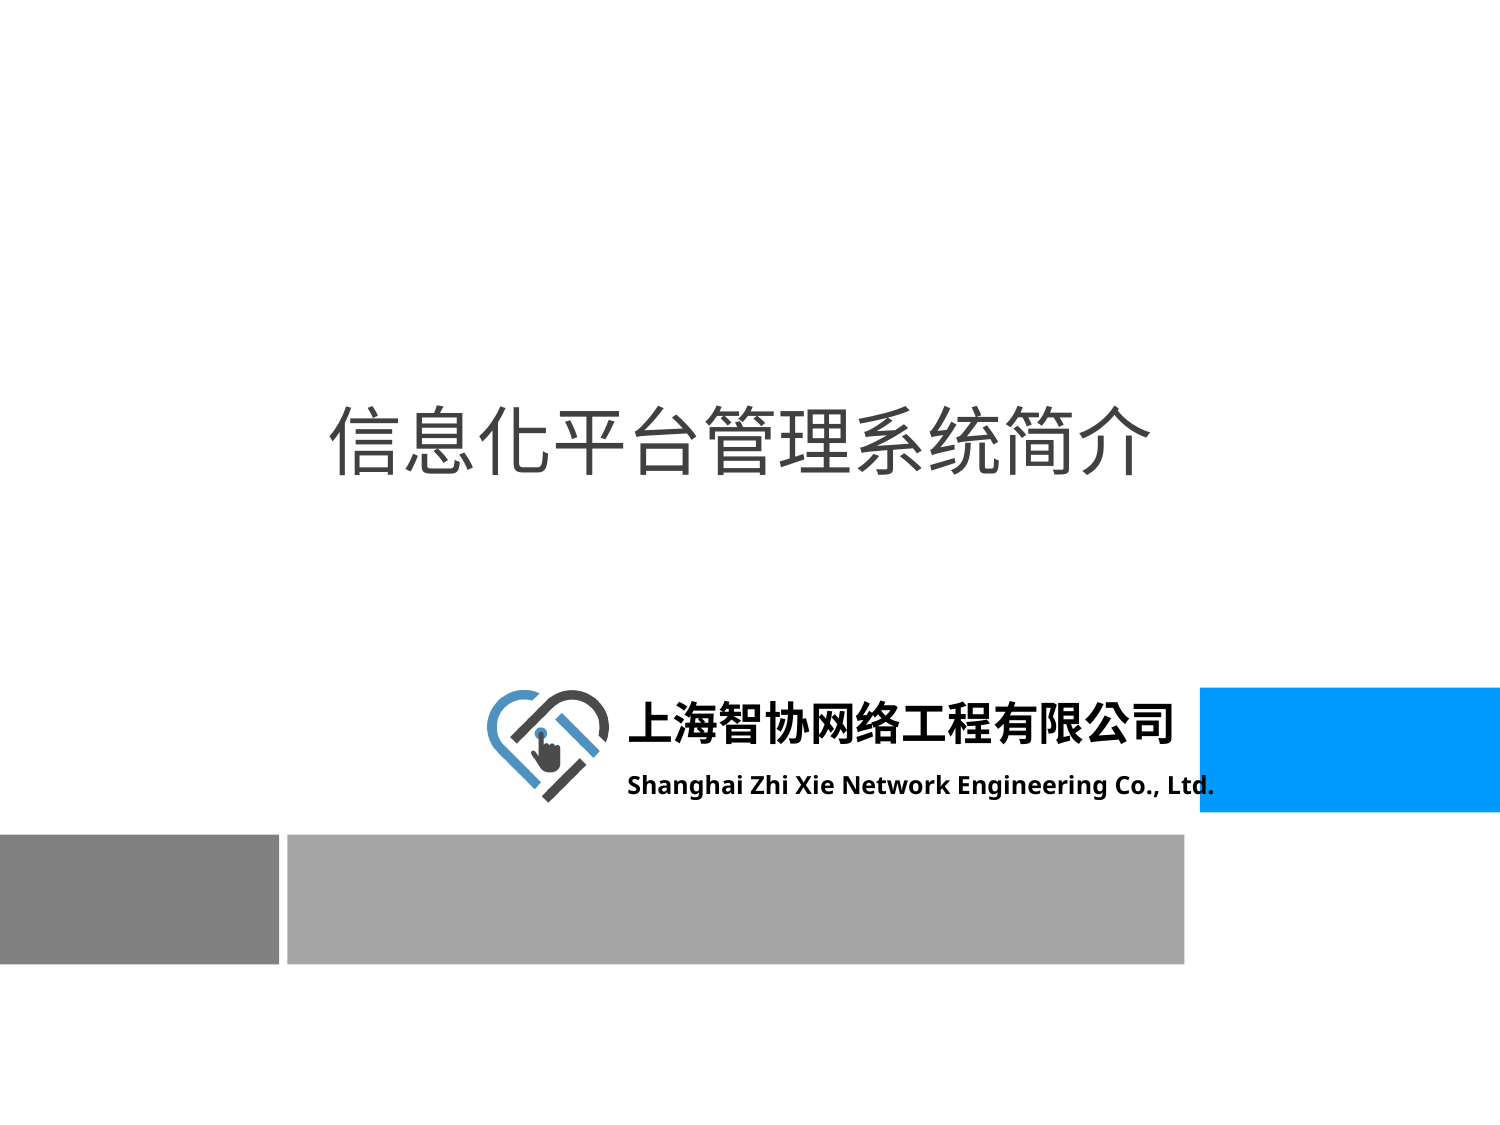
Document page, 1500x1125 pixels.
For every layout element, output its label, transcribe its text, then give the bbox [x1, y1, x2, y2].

text_box [285, 832, 1187, 966]
text_box 信息化平台管理系统简介 [312, 387, 1175, 493]
text_box [0, 832, 281, 966]
text_box Shanghai Zhi Xie Network Engineering Co., Ltd. [613, 762, 1250, 808]
text_box [1198, 685, 1500, 815]
picture [487, 687, 609, 809]
text_box 上海智协网络工程有限公司 [612, 687, 1250, 758]
